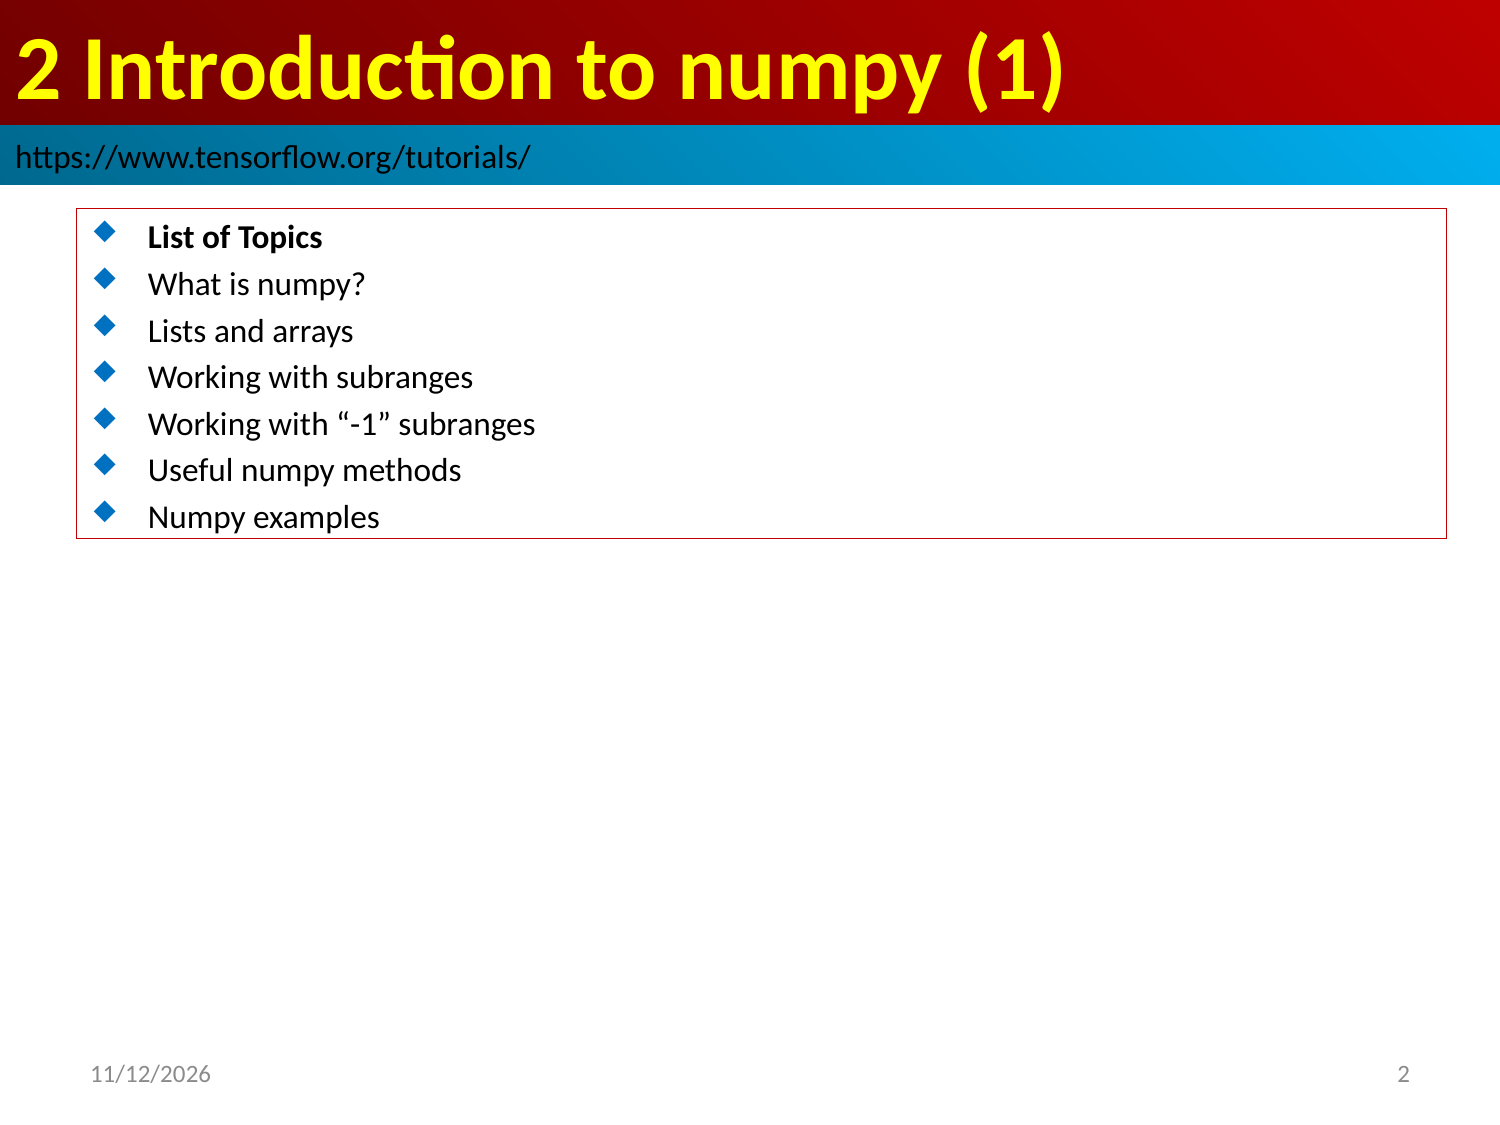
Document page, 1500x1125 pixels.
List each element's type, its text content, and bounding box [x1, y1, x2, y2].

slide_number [75, 1042, 425, 1103]
title 2 Introduction to numpy (1) [0, 0, 1500, 125]
subtitle List of Topics What is numpy? Lists and arrays Working with subranges Working with “-1” subranges Useful numpy methods Numpy examples [76, 208, 1447, 539]
text_box https://www.tensorflow.org/tutorials/ [0, 125, 1500, 185]
slide_number 2 [1074, 1042, 1425, 1103]
